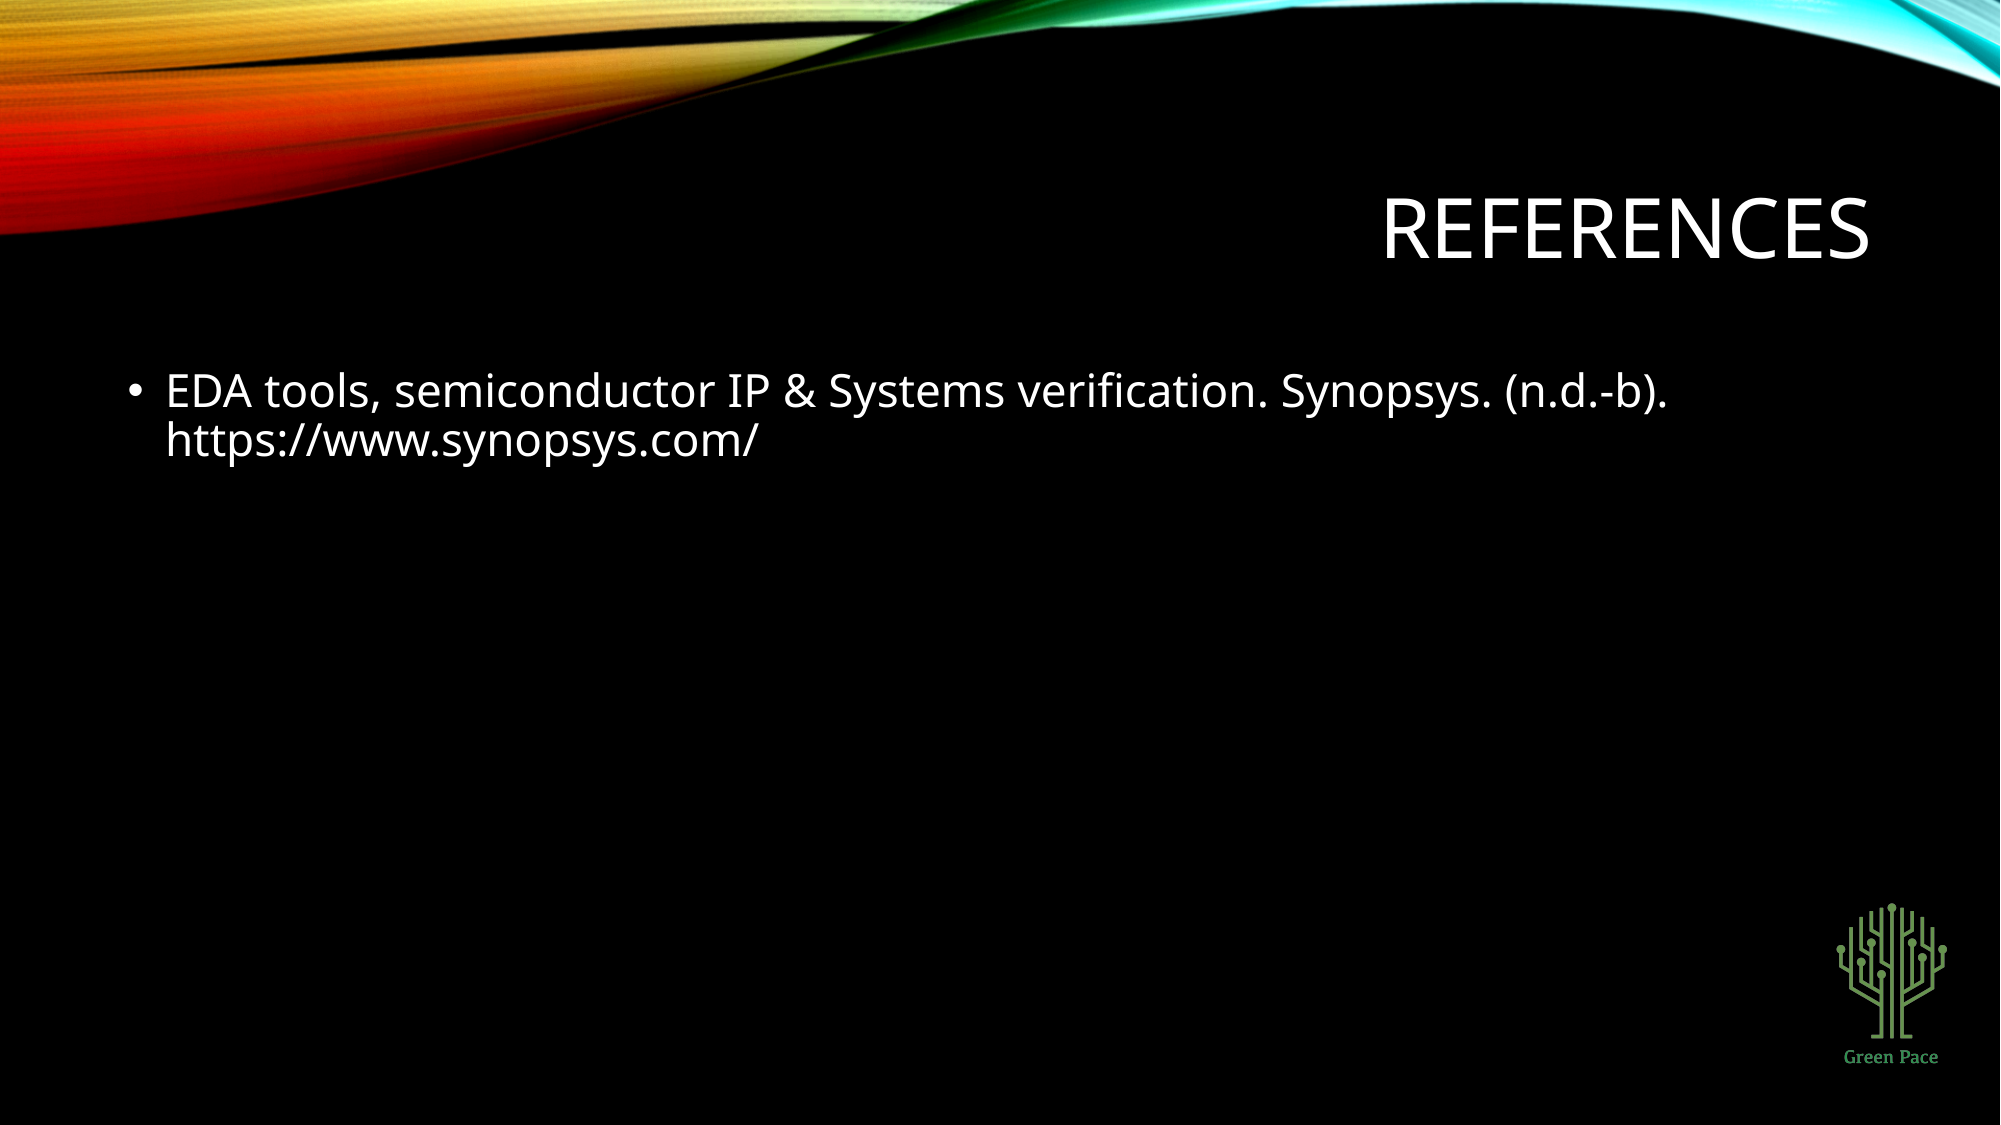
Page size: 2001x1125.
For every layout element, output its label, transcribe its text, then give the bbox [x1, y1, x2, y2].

list EDA tools, semiconductor IP & Systems verification. Synopsys. (n.d.-b). https://www.synopsys.com/ [112, 360, 1888, 1021]
picture [1817, 892, 1964, 1082]
title REFERENCES [474, 125, 1888, 338]
picture [0, 0, 2000, 237]
